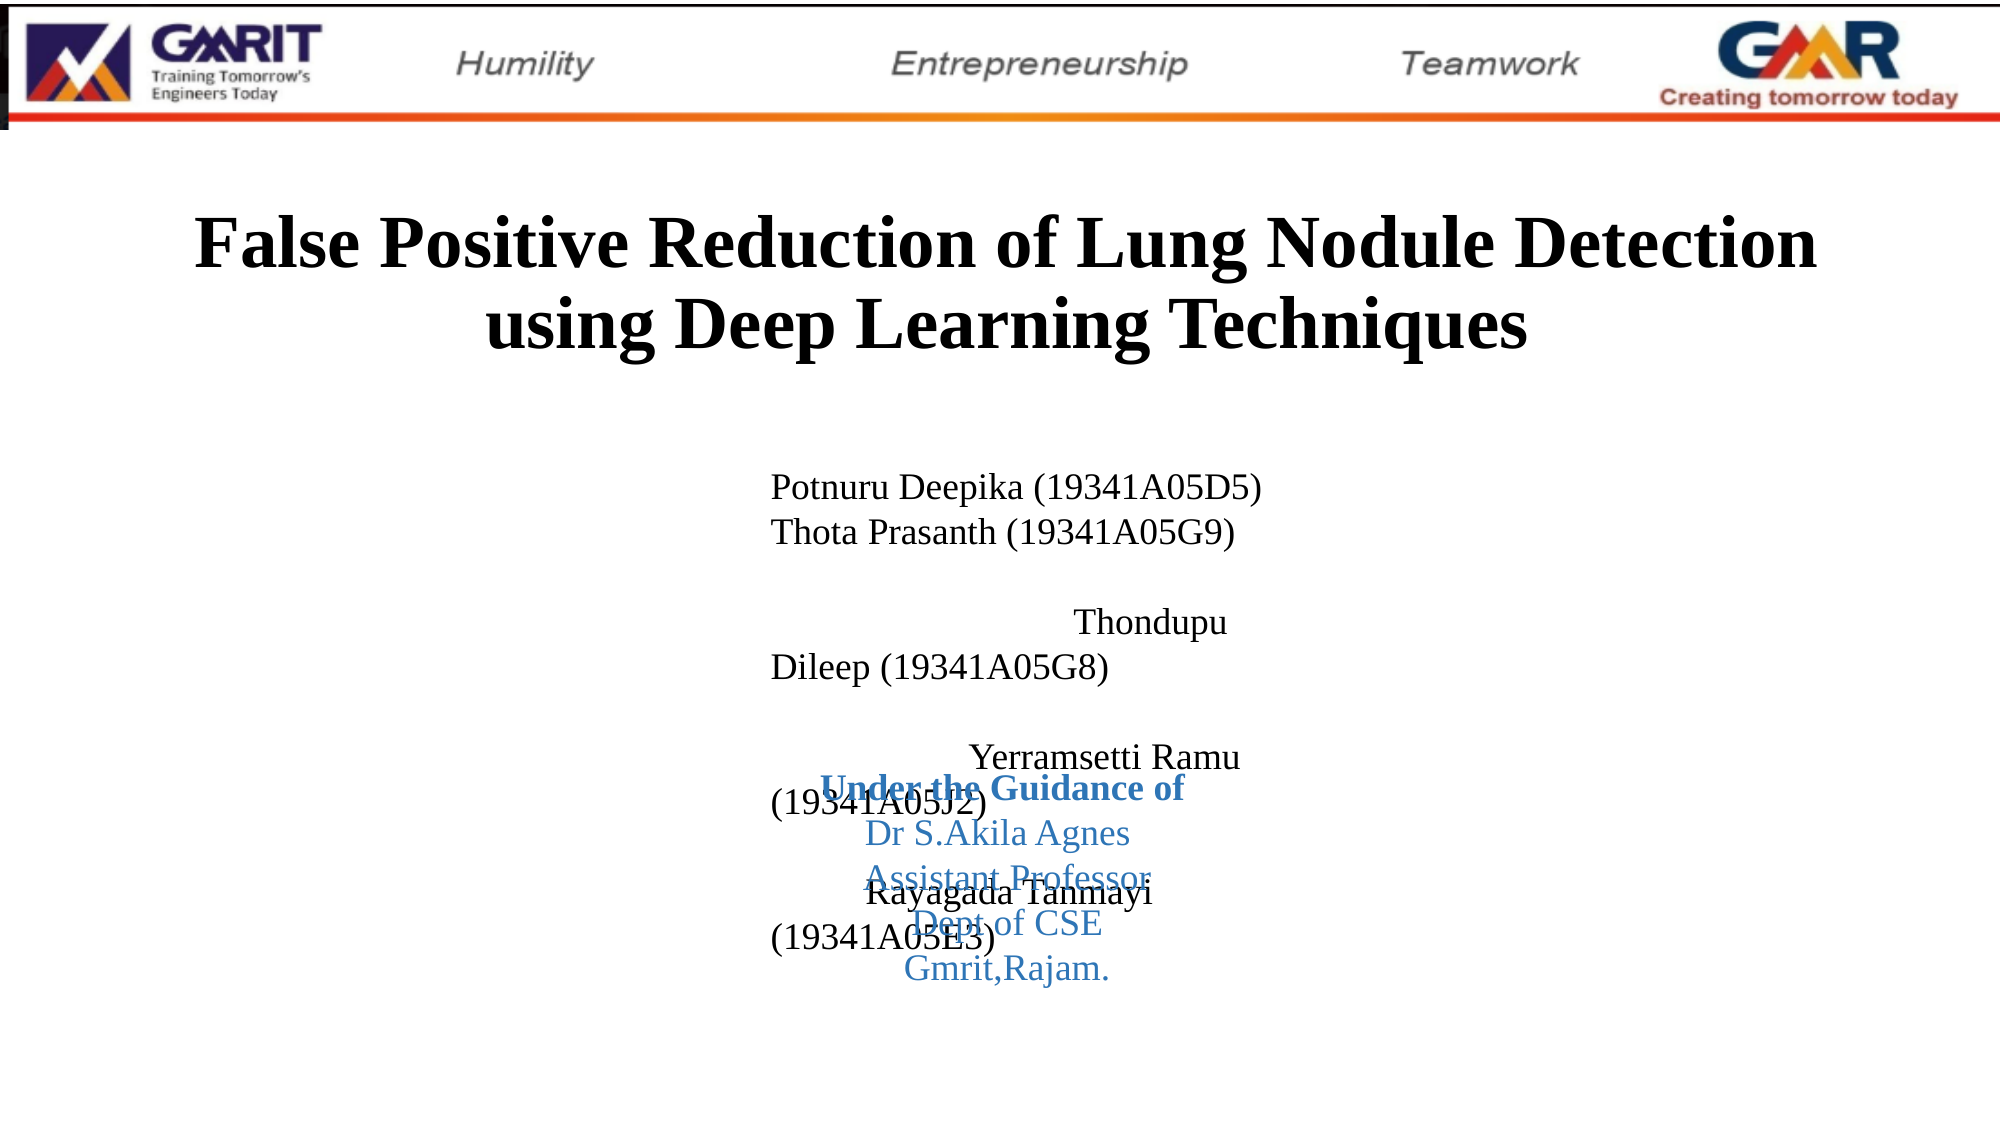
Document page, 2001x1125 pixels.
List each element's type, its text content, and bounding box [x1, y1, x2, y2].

text_box Under the Guidance of Dr S.Akila Agnes Assistant Professor Dept of CSE Gmrit,Rajam. [782, 755, 1233, 996]
title False Positive Reduction of Lung Nodule Detection using Deep Learning Techniques [102, 202, 1912, 372]
text_box Potnuru Deepika (19341A05D5) Thota Prasanth (19341A05G9) Thondupu Dileep (19341A05G8) Yerramsetti Ramu (19341A05J2) Rayagada Tanmayi (19341A05E3) [755, 454, 1346, 1010]
picture [0, 4, 2000, 130]
